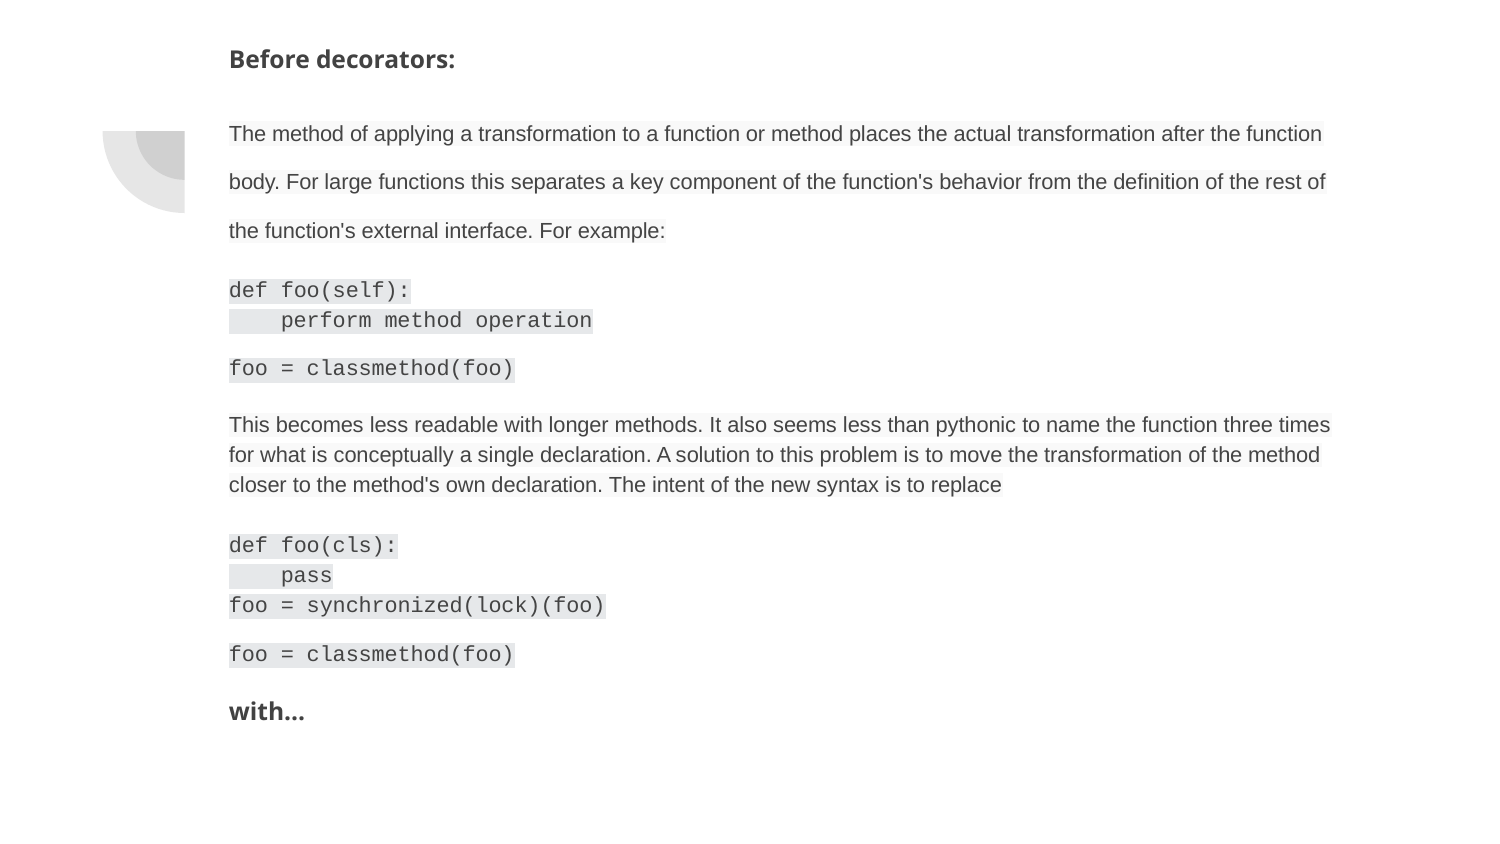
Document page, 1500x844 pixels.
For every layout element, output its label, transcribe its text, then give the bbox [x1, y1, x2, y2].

list Before decorators: The method of applying a transformation to a function or method places the actual transformation after the function body. For large functions this separates a key component of the function's behavior from the definition of the rest of the function's external interface. For example: def foo(self): perform method operation foo = classmethod(foo) This becomes less readable with longer methods. It also seems less than pythonic to name the function three times for what is conceptually a single declaration. A solution to this problem is to move the transformation of the method closer to the method's own declaration. The intent of the new syntax is to replace def foo(cls): pass foo = synchronized(lock)(foo) foo = classmethod(foo) with… [213, 25, 1368, 744]
